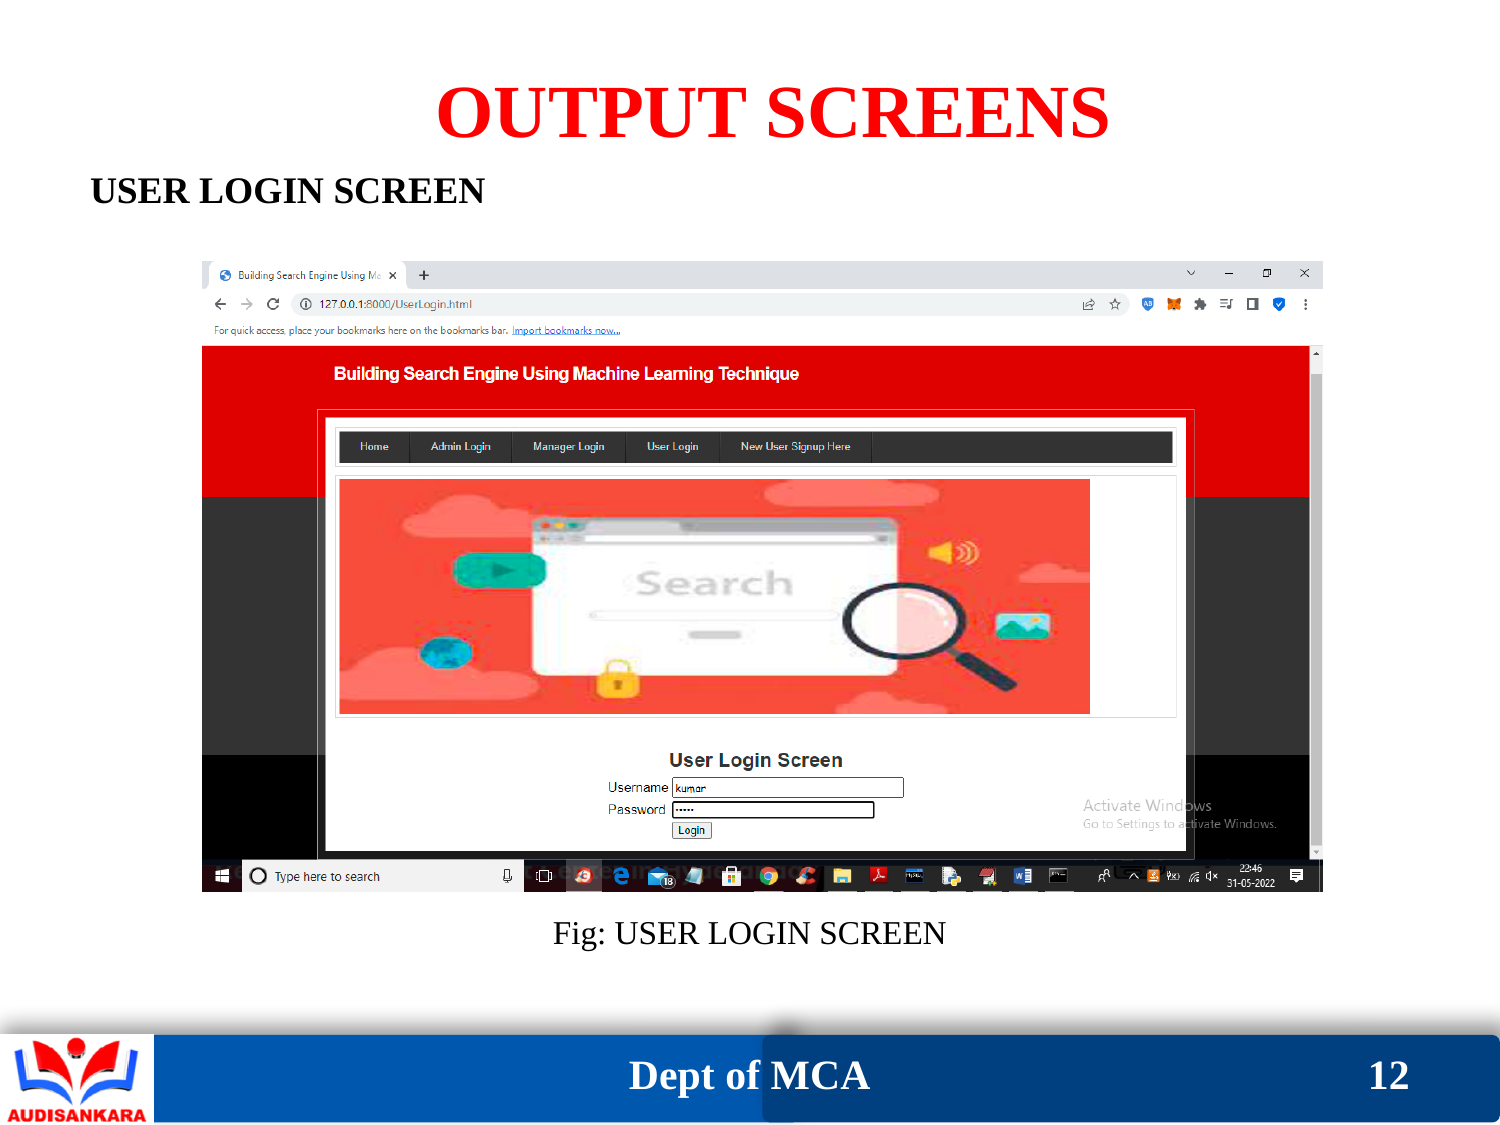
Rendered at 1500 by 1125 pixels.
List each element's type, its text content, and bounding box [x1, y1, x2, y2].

picture [0, 1034, 154, 1125]
list USER LOGIN SCREEN Fig: USER LOGIN SCREEN [75, 158, 1425, 996]
picture [202, 261, 1323, 893]
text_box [154, 1034, 1500, 1123]
title OUTPUT SCREENS [47, 54, 1500, 161]
